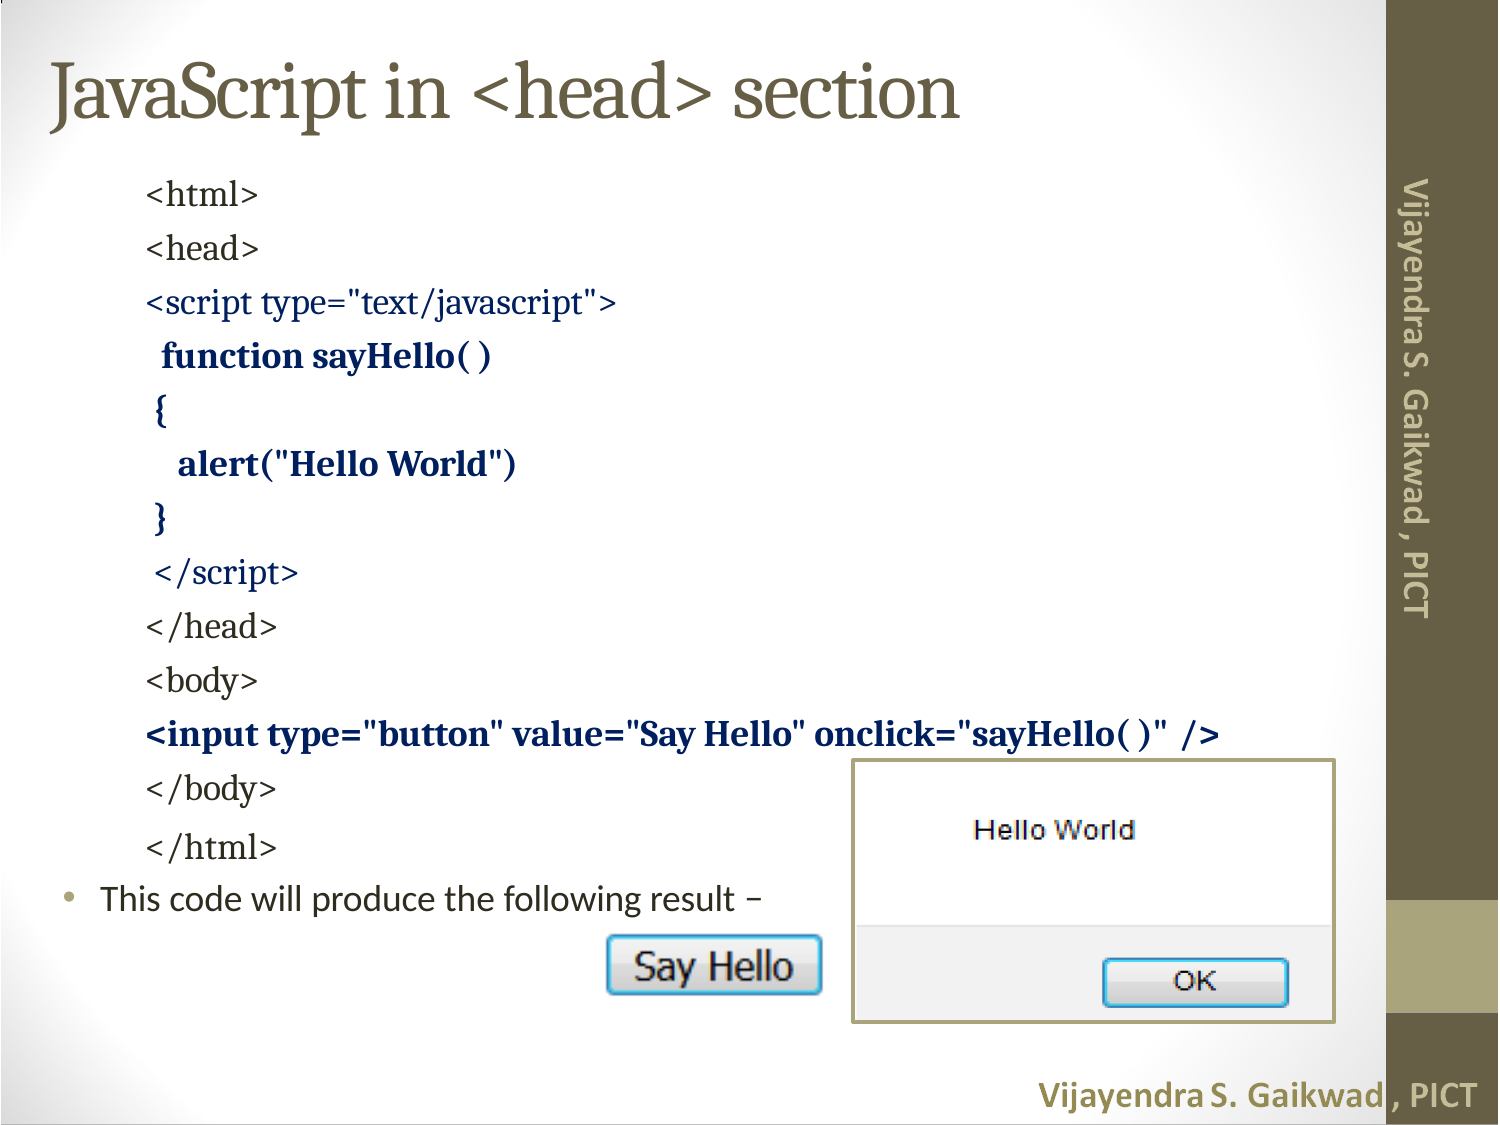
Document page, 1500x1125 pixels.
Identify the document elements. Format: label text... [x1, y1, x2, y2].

picture [0, 0, 1500, 1125]
text_box This code will produce the following result − [45, 867, 779, 927]
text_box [849, 756, 1338, 1026]
text_box [590, 930, 844, 1001]
title JavaScript in <head> section [47, 33, 1335, 224]
text_box <html> <head> <script type="text/javascript"> function sayHello( ) { alert("Hello World") } </script> </head> <body> <input type="button" value="Say Hello" onclick="sayHello( )" /> </body> </html> [94, 157, 1241, 867]
